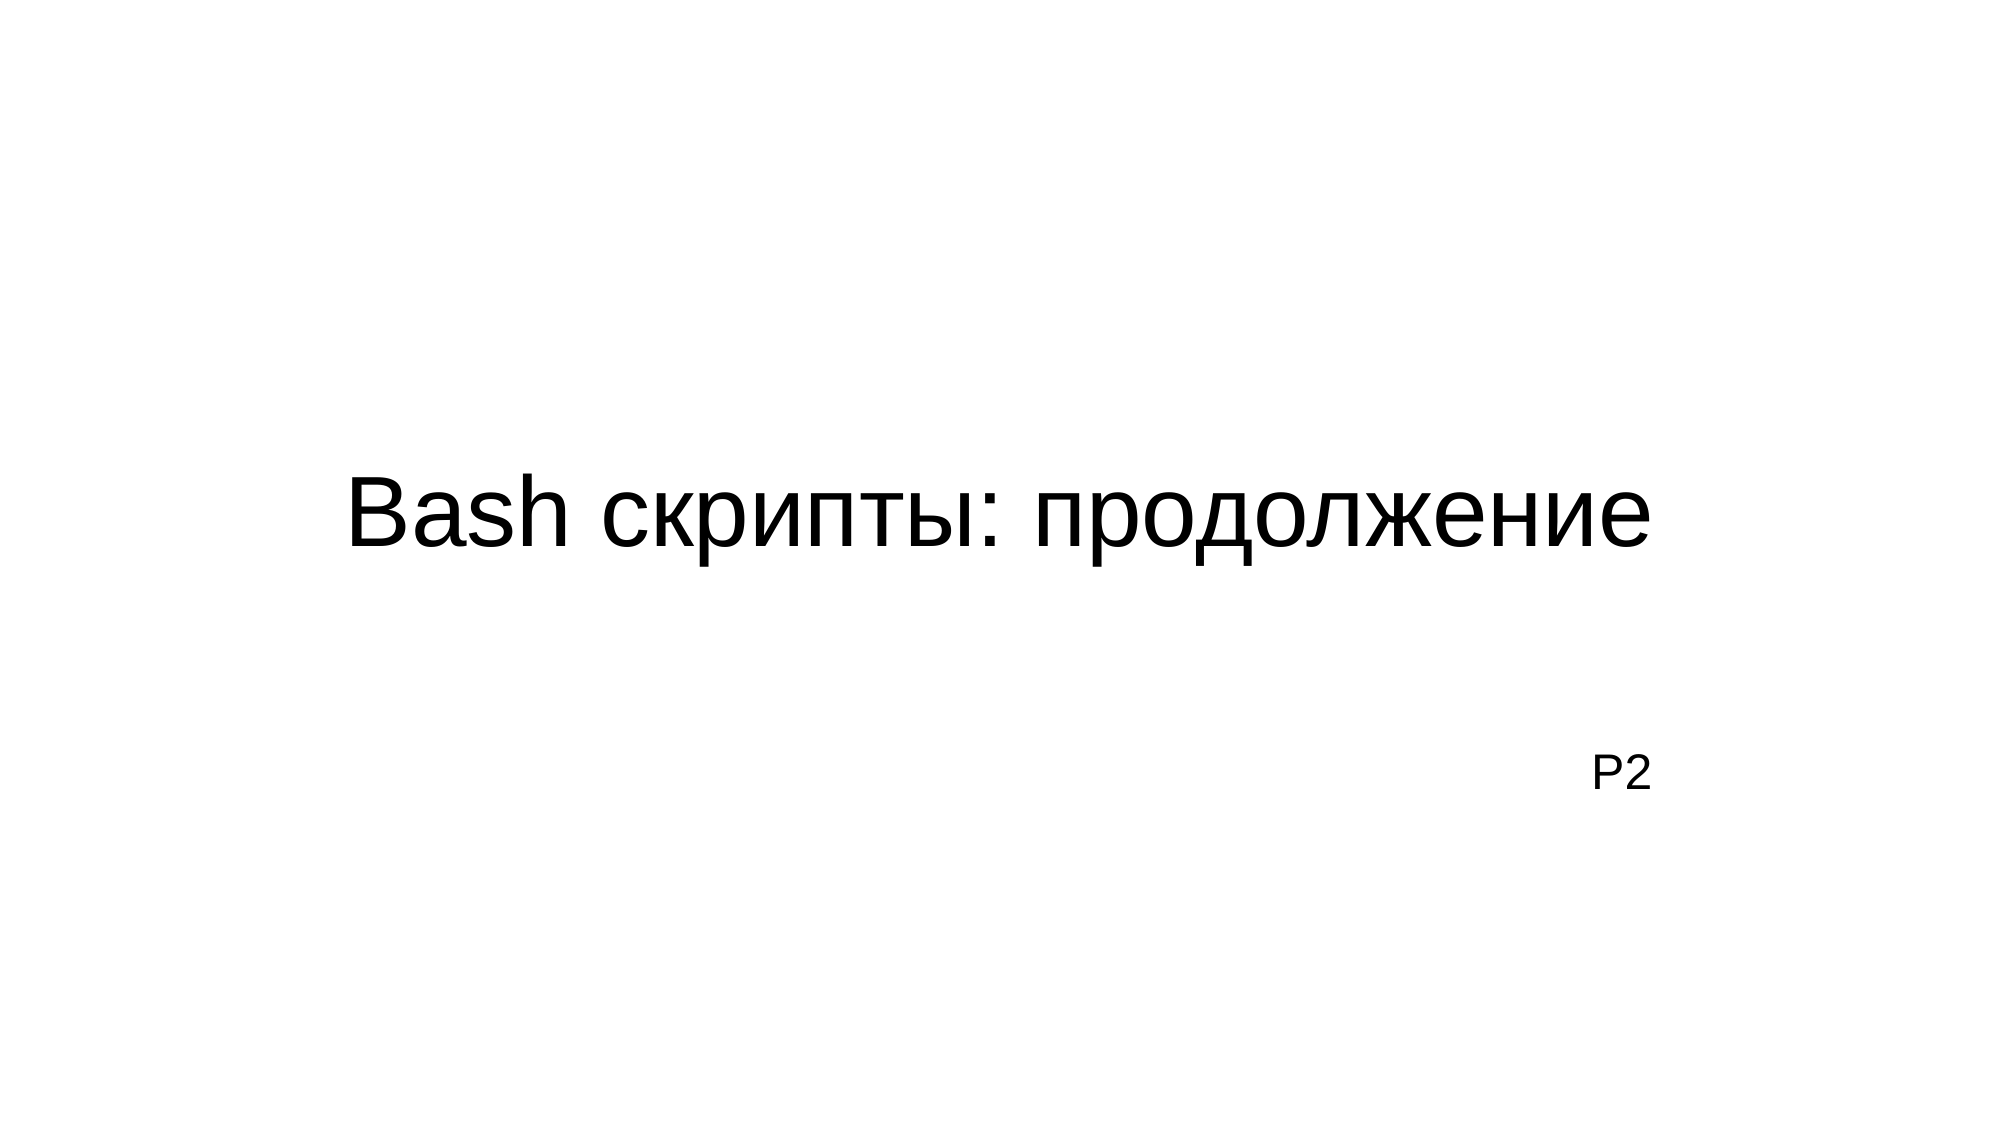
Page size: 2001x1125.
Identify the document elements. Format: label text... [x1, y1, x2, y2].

title Bash скрипты: продолжение [249, 184, 1750, 576]
subtitle P2 [1493, 739, 1750, 863]
